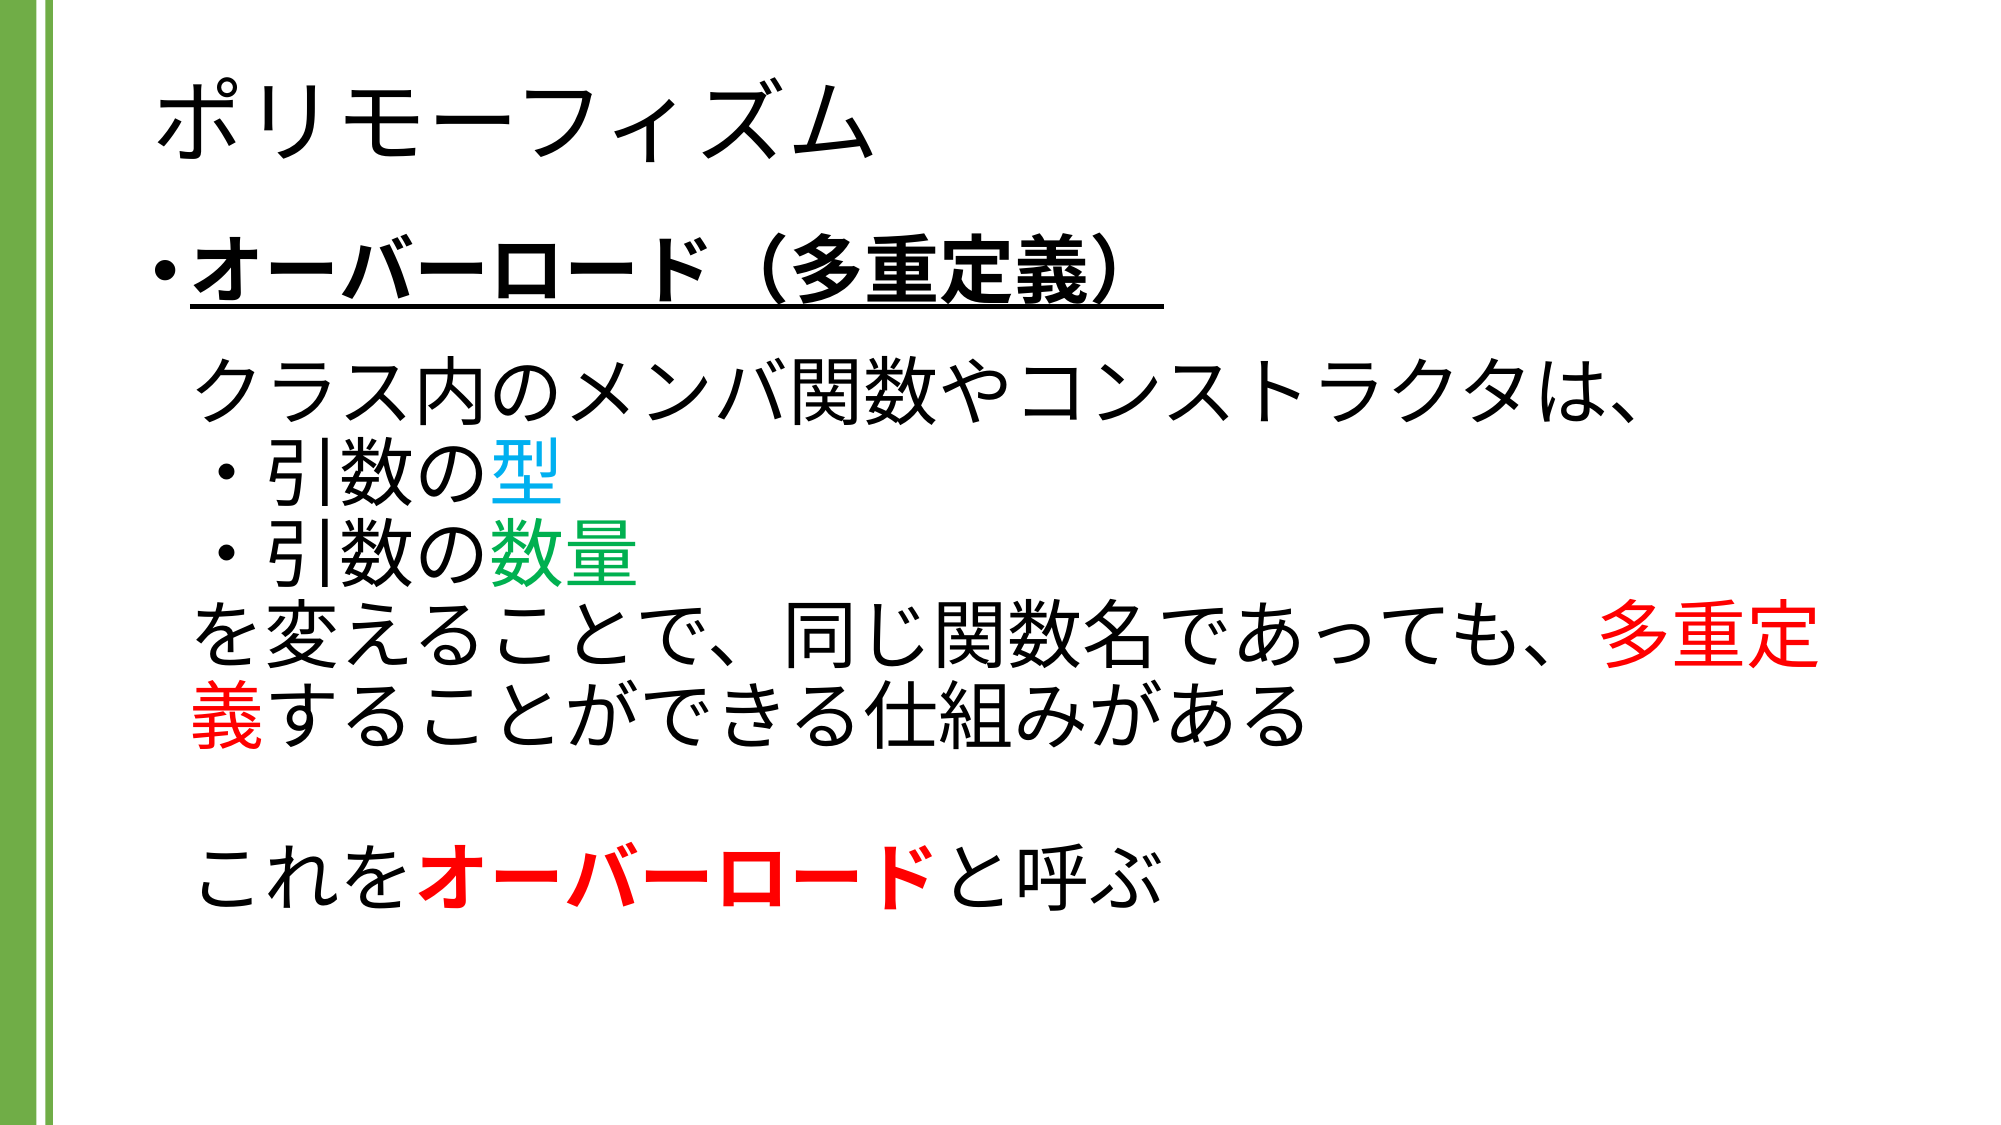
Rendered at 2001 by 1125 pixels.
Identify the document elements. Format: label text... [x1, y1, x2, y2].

list オーバーロード（多重定義） クラス内のメンバ関数やコンストラクタは、 ・引数の型 ・引数の数量 を変えることで、同じ関数名であっても、多重定義することができる仕組みがある これをオーバーロードと呼ぶ [137, 225, 1863, 1108]
title ポリモーフィズム [137, 59, 1863, 191]
